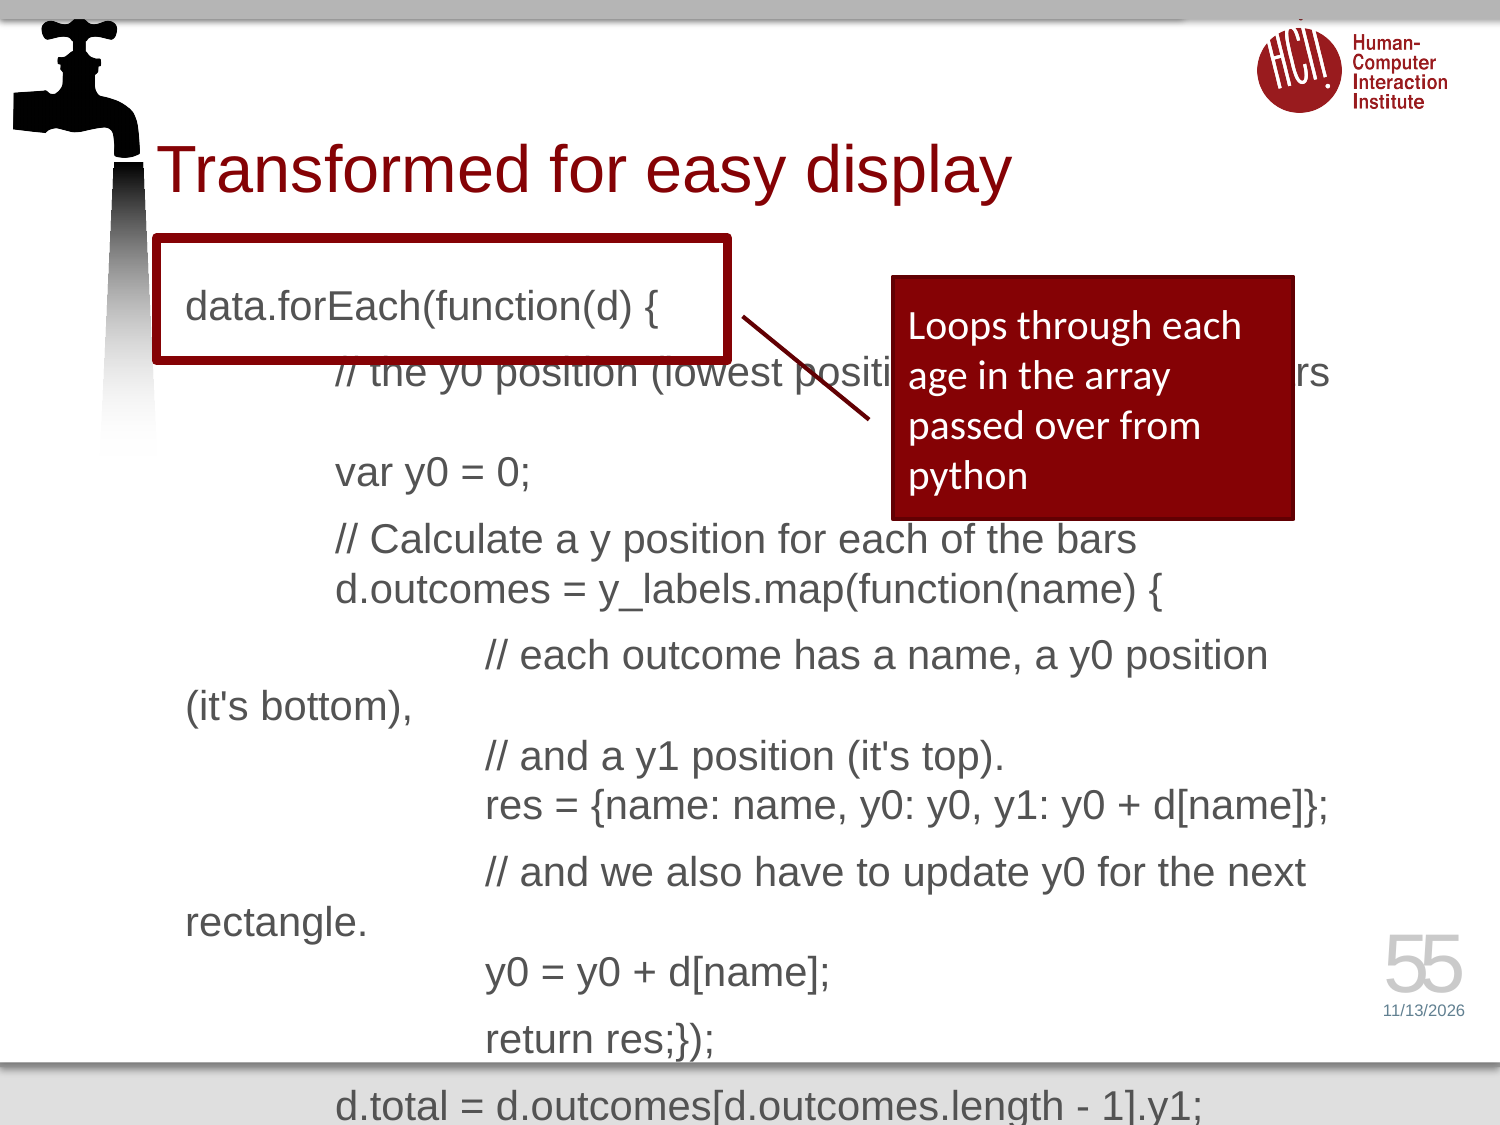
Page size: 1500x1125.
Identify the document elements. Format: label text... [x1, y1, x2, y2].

text_box Loops through each age in the array passed over from python [891, 275, 1295, 521]
footer [76, 1080, 1342, 1110]
picture [1257, 20, 1447, 113]
text_box [154, 236, 729, 363]
title Transformed for easy display [156, 50, 1187, 214]
picture [13, 20, 140, 158]
text_box Loops through each age in the array passed over from python [741, 314, 871, 422]
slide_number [1369, 1009, 1479, 1020]
slide_number 55 [1369, 924, 1479, 1009]
list data.forEach(function(d) { // the y0 position (lowest position) for the stacked bars var y0 = 0; // Calculate a y position for each of the bars d.outcomes = y_labels.map(function(name) { // each outcome has a name, a y0 position (it's bottom), // and a y1 position (it's top). res = {name: name, y0: y0, y1: y0 + d[name]}; // and we also have to update y0 for the next rectangle. y0 = y0 + d[name]; return res;}); d.total = d.outcomes[d.outcomes.length - 1].y1; }); [185, 278, 1342, 997]
